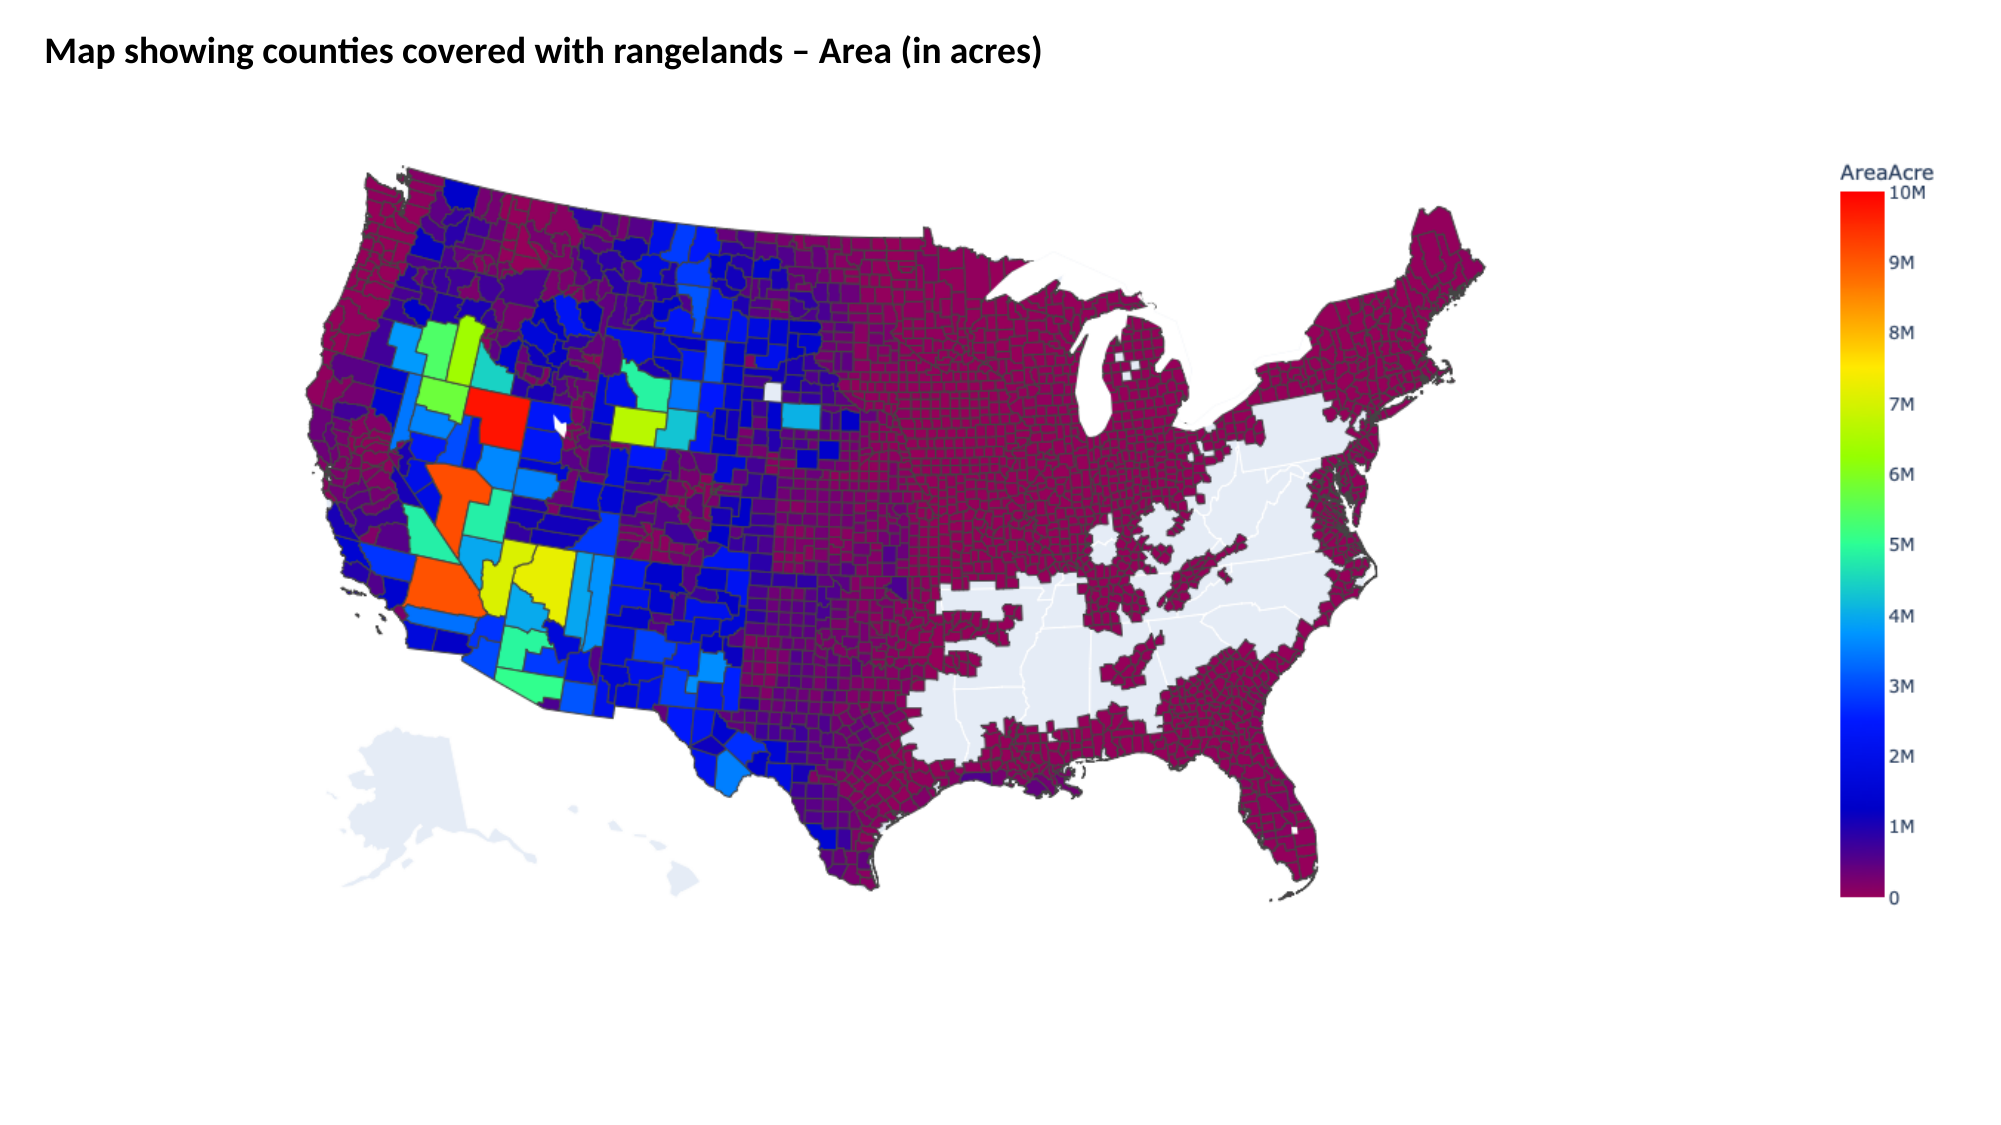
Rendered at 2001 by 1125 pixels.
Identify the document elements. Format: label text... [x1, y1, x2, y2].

picture [0, 145, 1950, 912]
text_box Map showing counties covered with rangelands – Area (in acres) [29, 18, 1360, 78]
